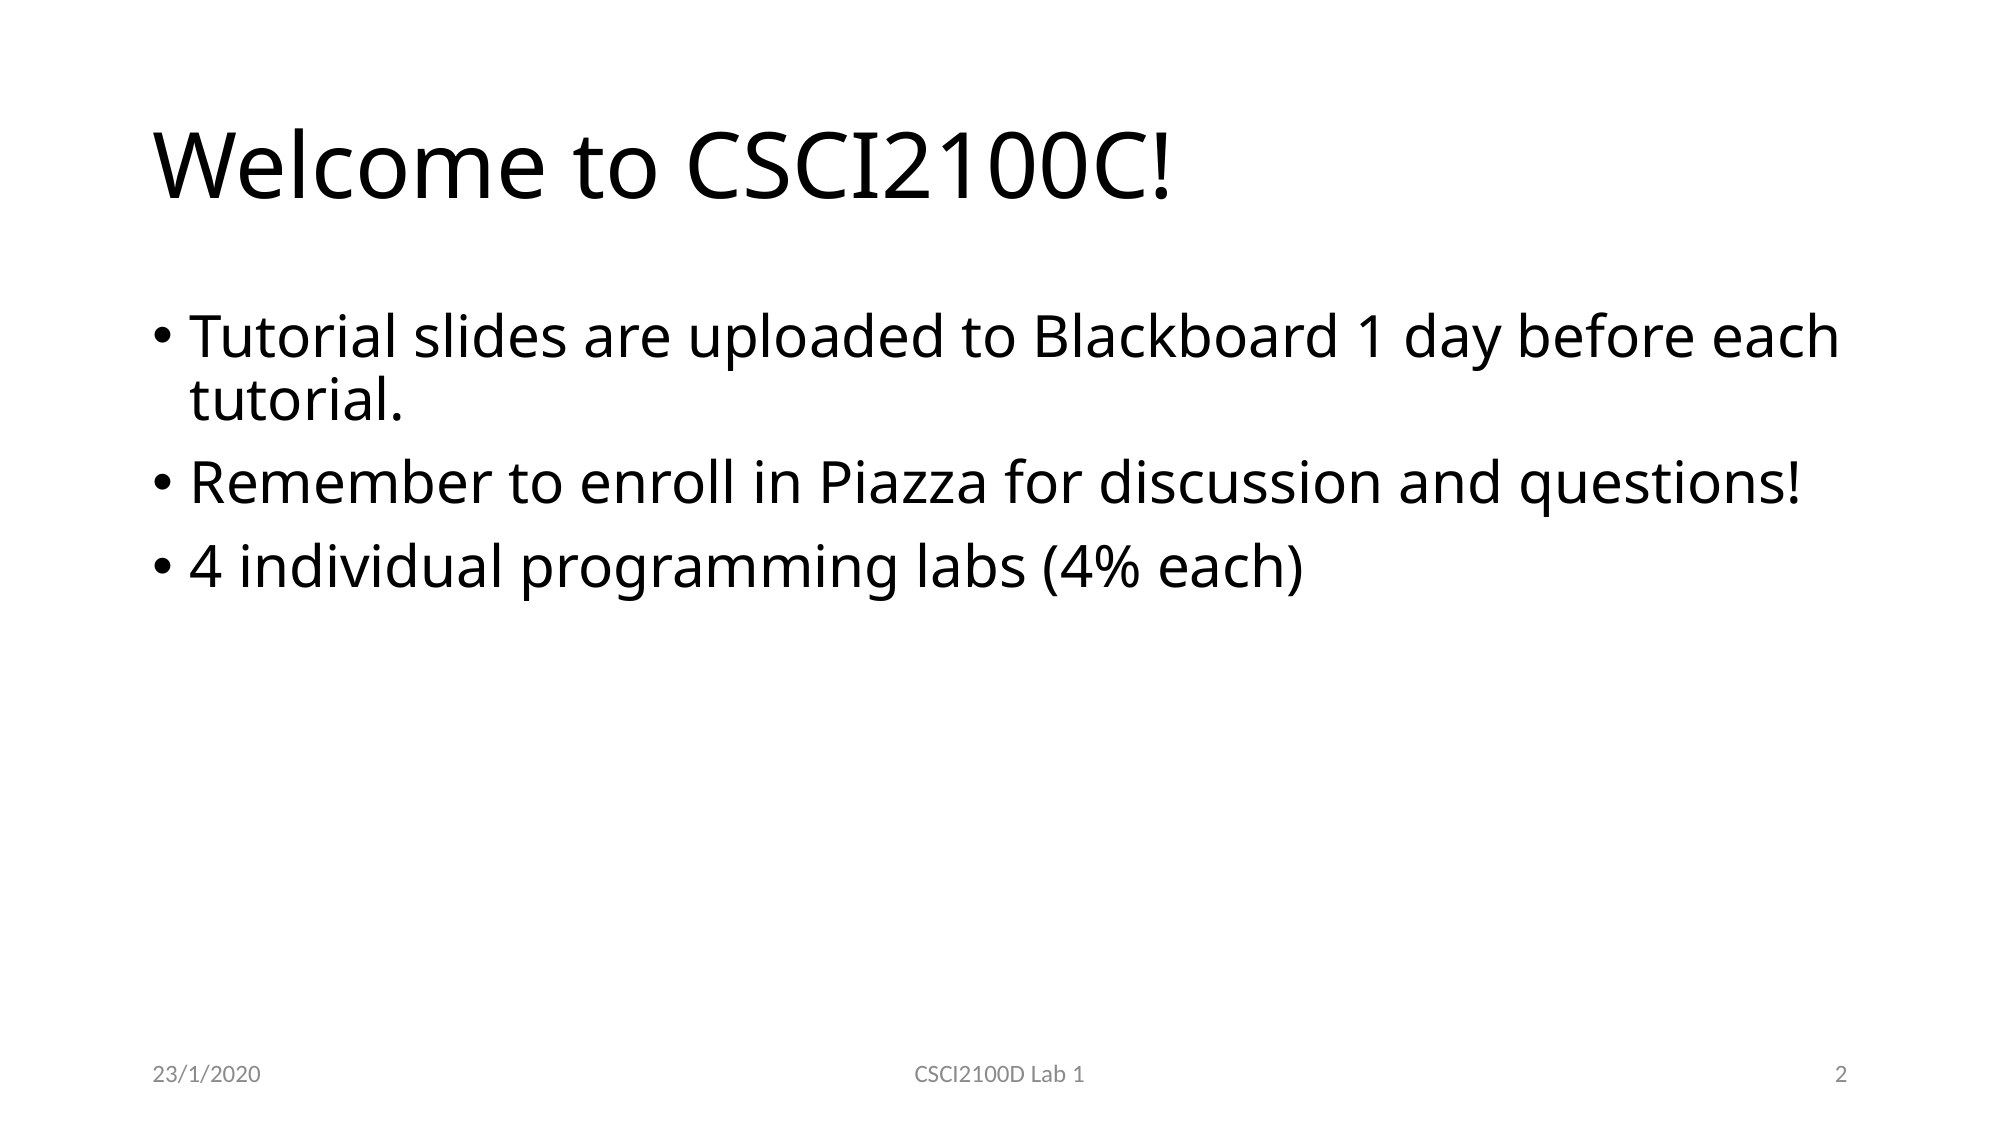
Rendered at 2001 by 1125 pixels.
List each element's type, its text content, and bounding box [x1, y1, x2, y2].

footer CSCI2100D Lab 1 [662, 1042, 1338, 1103]
list Tutorial slides are uploaded to Blackboard 1 day before each tutorial. Remember to enroll in Piazza for discussion and questions! 4 individual programming labs (4% each) [137, 299, 1863, 1014]
slide_number 2 [1412, 1042, 1863, 1103]
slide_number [137, 1042, 588, 1103]
title Welcome to CSCI2100C! [137, 59, 1863, 278]
